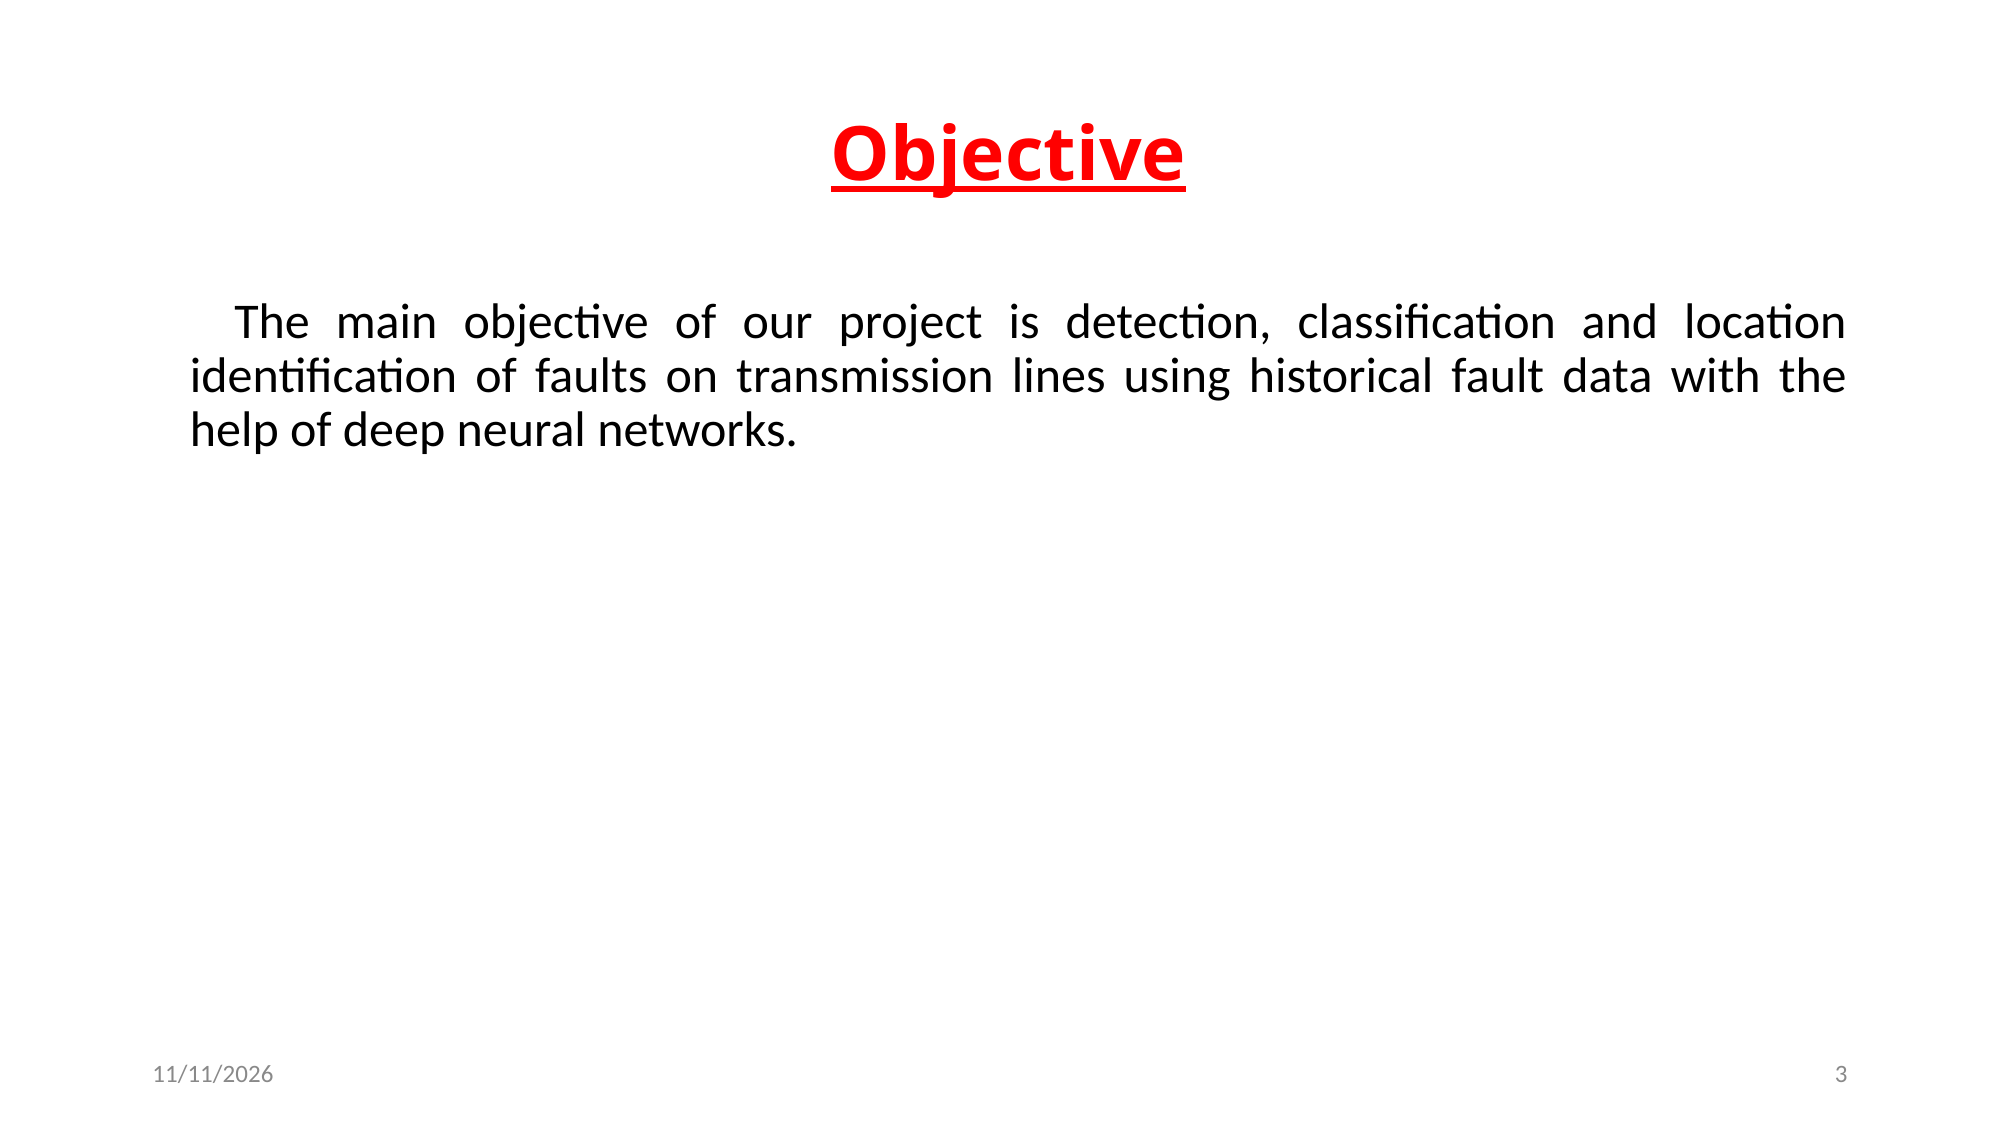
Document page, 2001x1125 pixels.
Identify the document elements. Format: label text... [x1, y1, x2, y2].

slide_number 3 [1412, 1042, 1863, 1103]
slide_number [137, 1042, 588, 1103]
title Objective [137, 57, 1863, 206]
list The main objective of our project is detection, classification and location identification of faults on transmission lines using historical fault data with the help of deep neural networks. [137, 206, 1863, 895]
